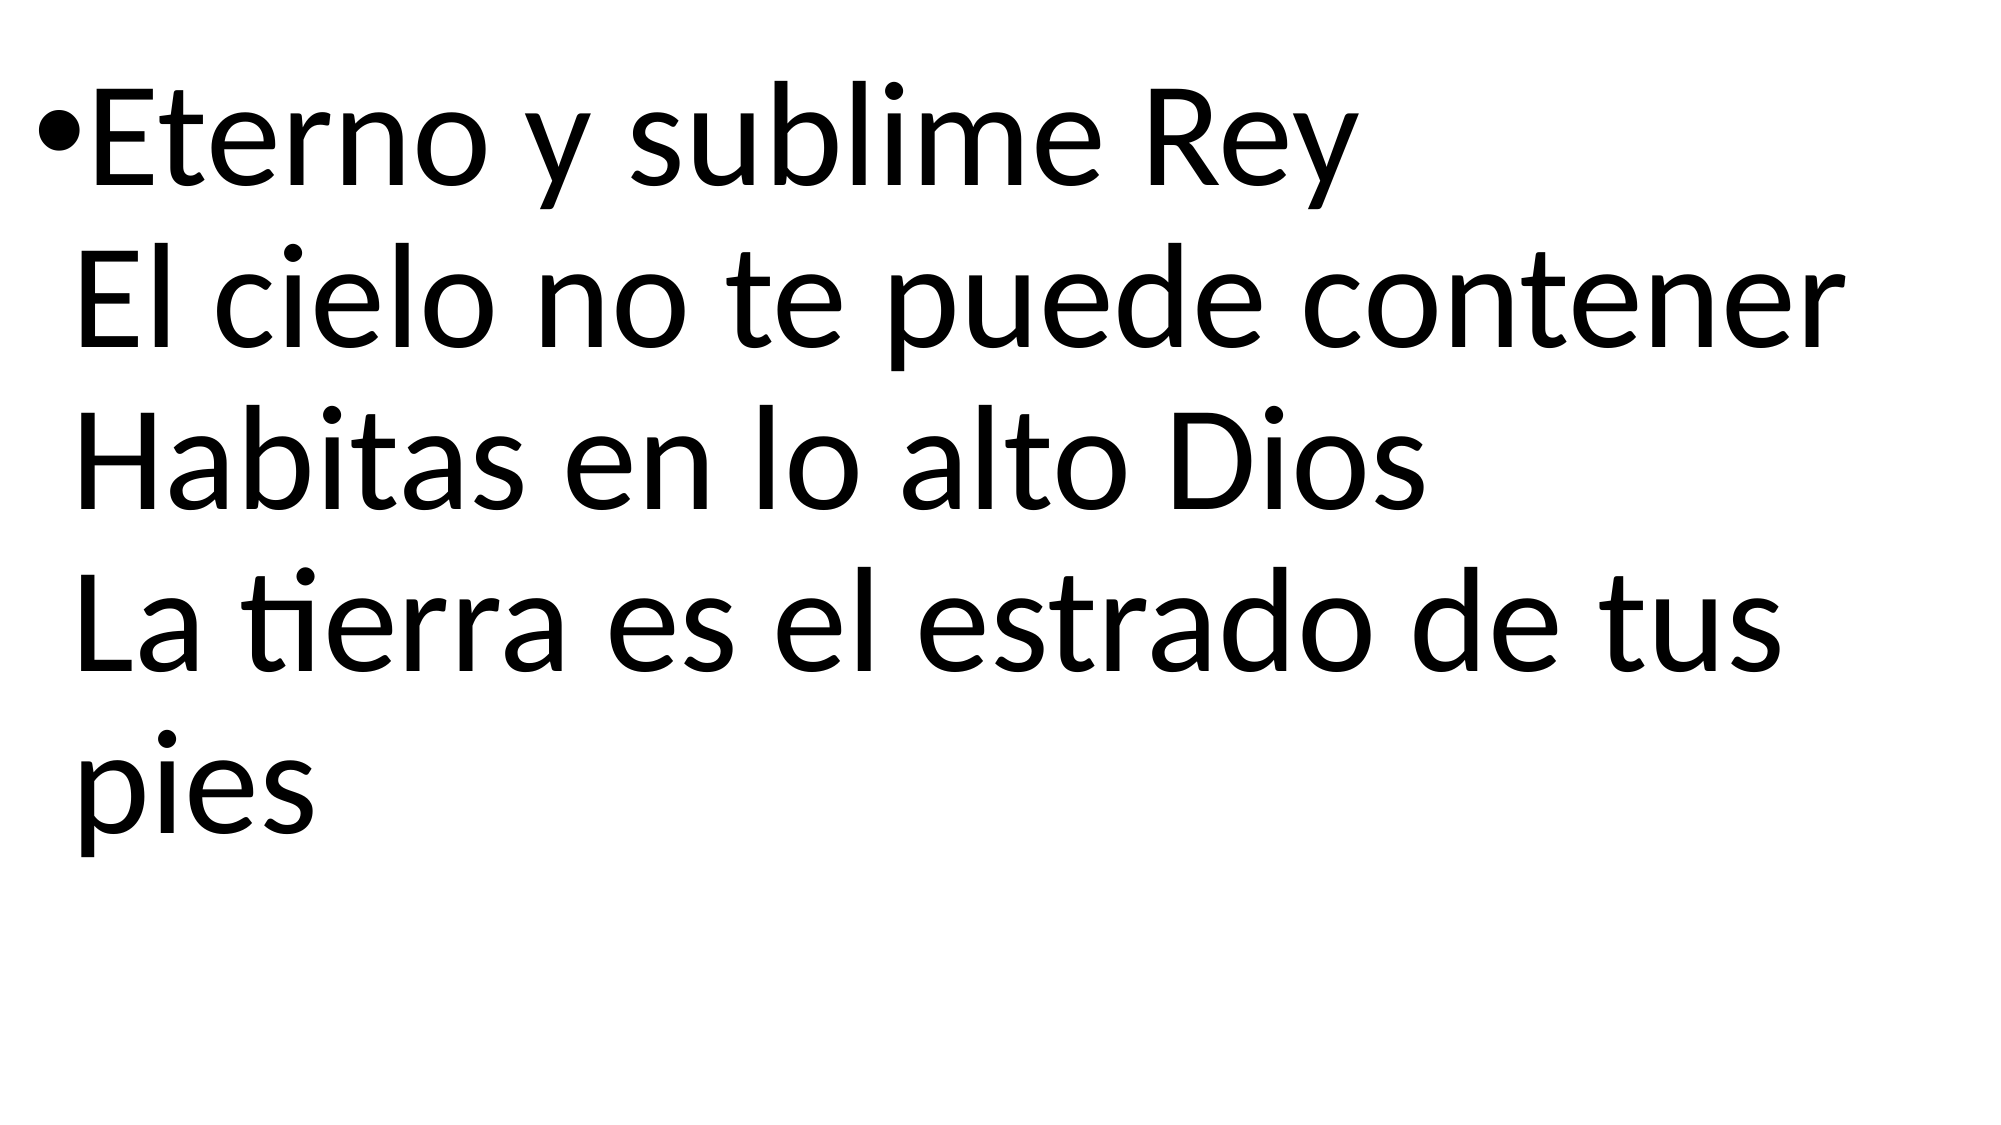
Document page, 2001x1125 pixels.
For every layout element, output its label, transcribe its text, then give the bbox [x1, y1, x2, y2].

list Eterno y sublime Rey El cielo no te puede contener Habitas en lo alto Dios La tierra es el estrado de tus pies [18, 48, 1977, 1068]
